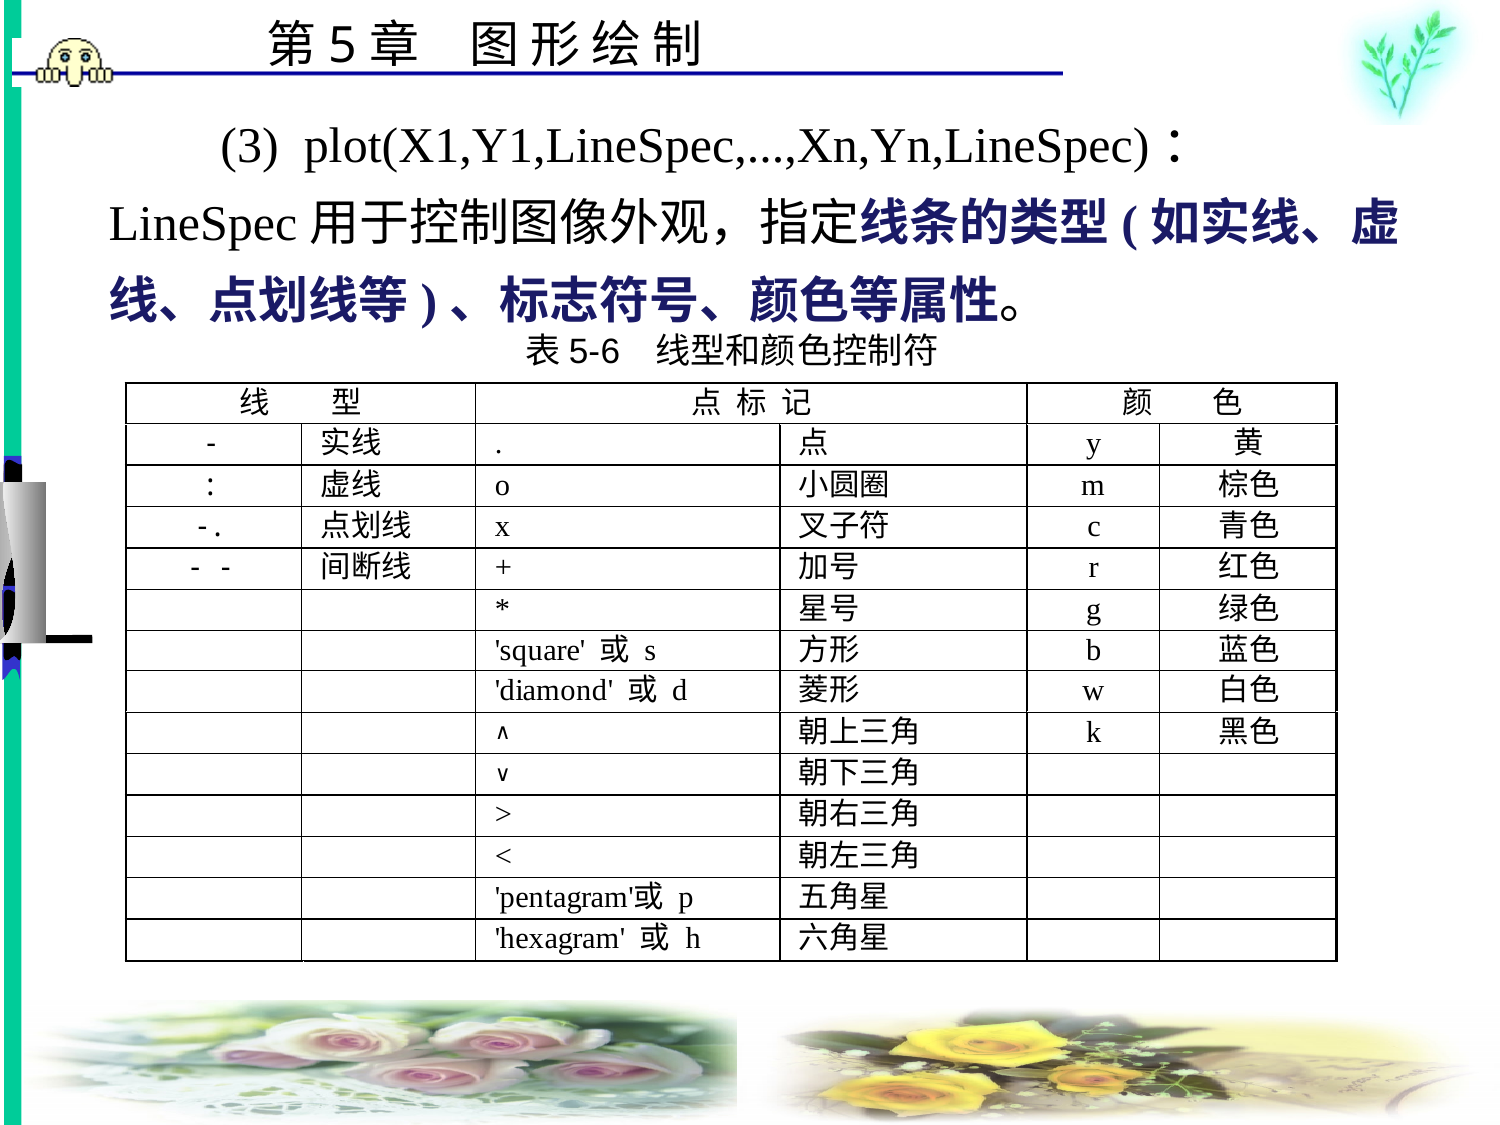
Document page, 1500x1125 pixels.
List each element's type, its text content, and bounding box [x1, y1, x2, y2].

picture [477, 38, 511, 61]
picture [24, 1000, 1500, 1125]
picture [12, 38, 1063, 87]
picture [277, 45, 289, 50]
title (3) plot(X1,Y1,LineSpec,...,Xn,Yn,LineSpec)：LineSpec用于控制图像外观，指定线条的类型(如实线、虚线、点划线等)、标志符号、颜色等属性。 [93, 87, 1426, 322]
picture [1312, 0, 1500, 125]
picture [293, 38, 306, 42]
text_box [17, 322, 1448, 1016]
